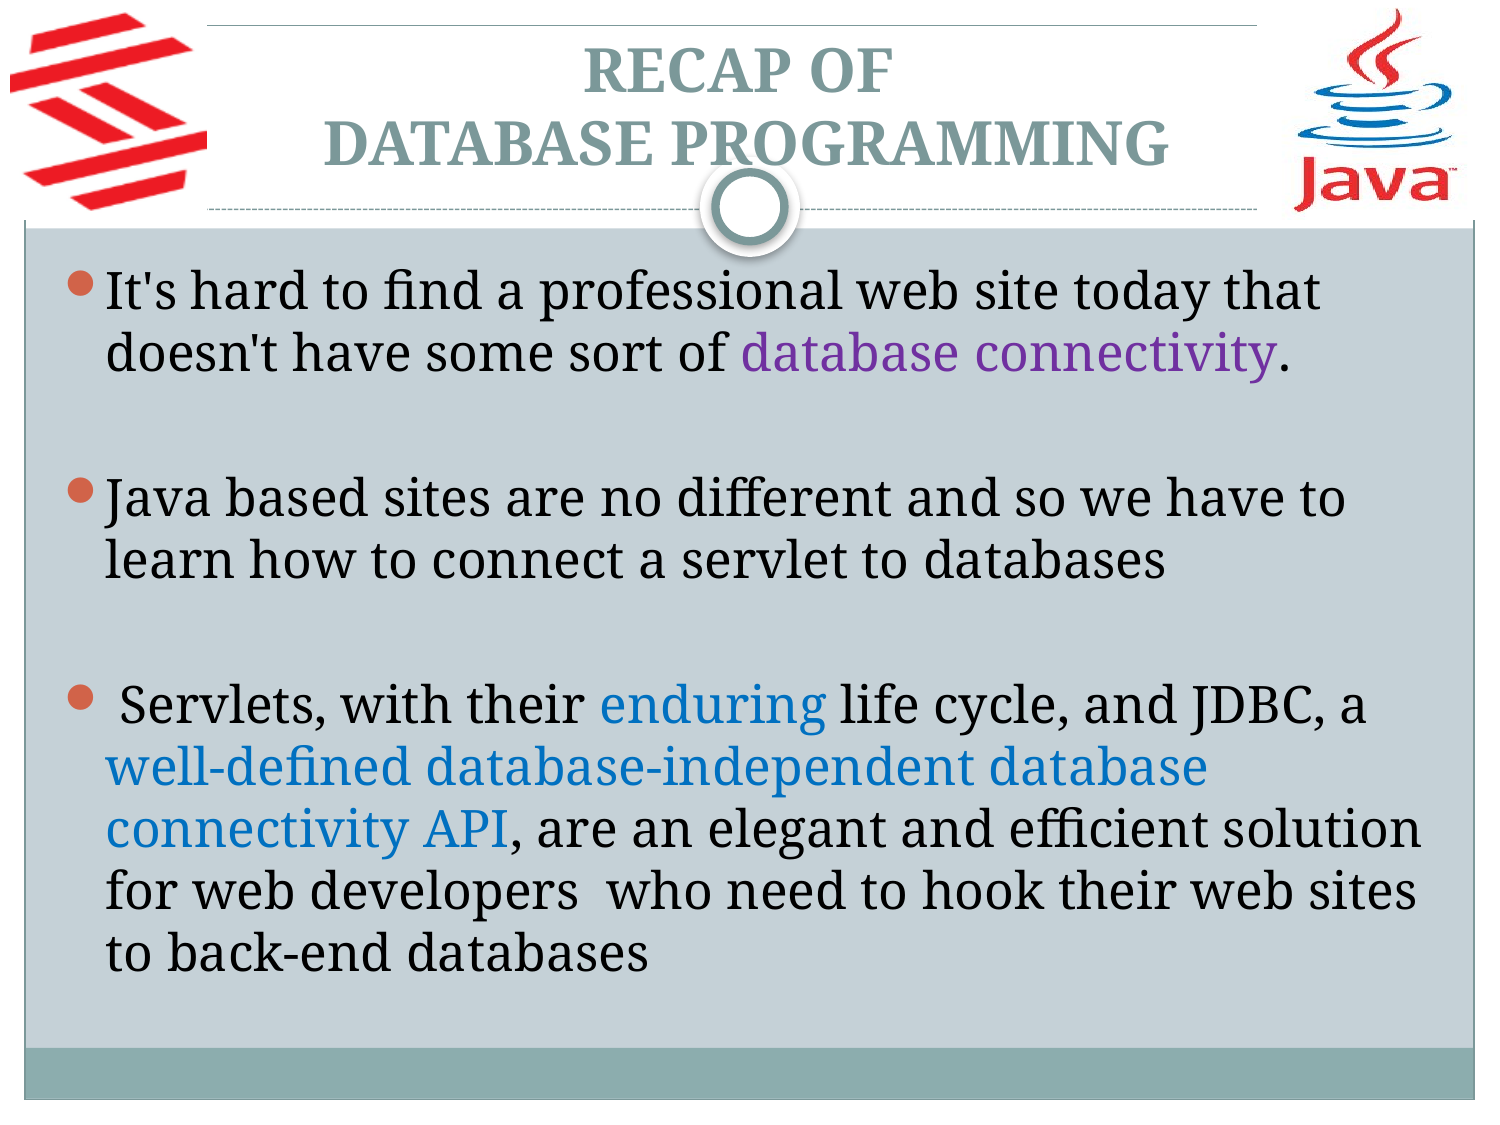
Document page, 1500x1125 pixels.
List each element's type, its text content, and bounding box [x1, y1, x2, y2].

picture [10, 11, 207, 221]
list It's hard to find a professional web site today that doesn't have some sort of database connectivity. Java based sites are no different and so we have to learn how to connect a servlet to databases Servlets, with their enduring life cycle, and JDBC, a well-defined database-independent database connectivity API, are an elegant and efficient solution for web developers who need to hook their web sites to back-end databases [49, 250, 1445, 1001]
picture [1257, 0, 1483, 221]
title RECAP OF DATABASE PROGRAMMING [213, 23, 1250, 186]
